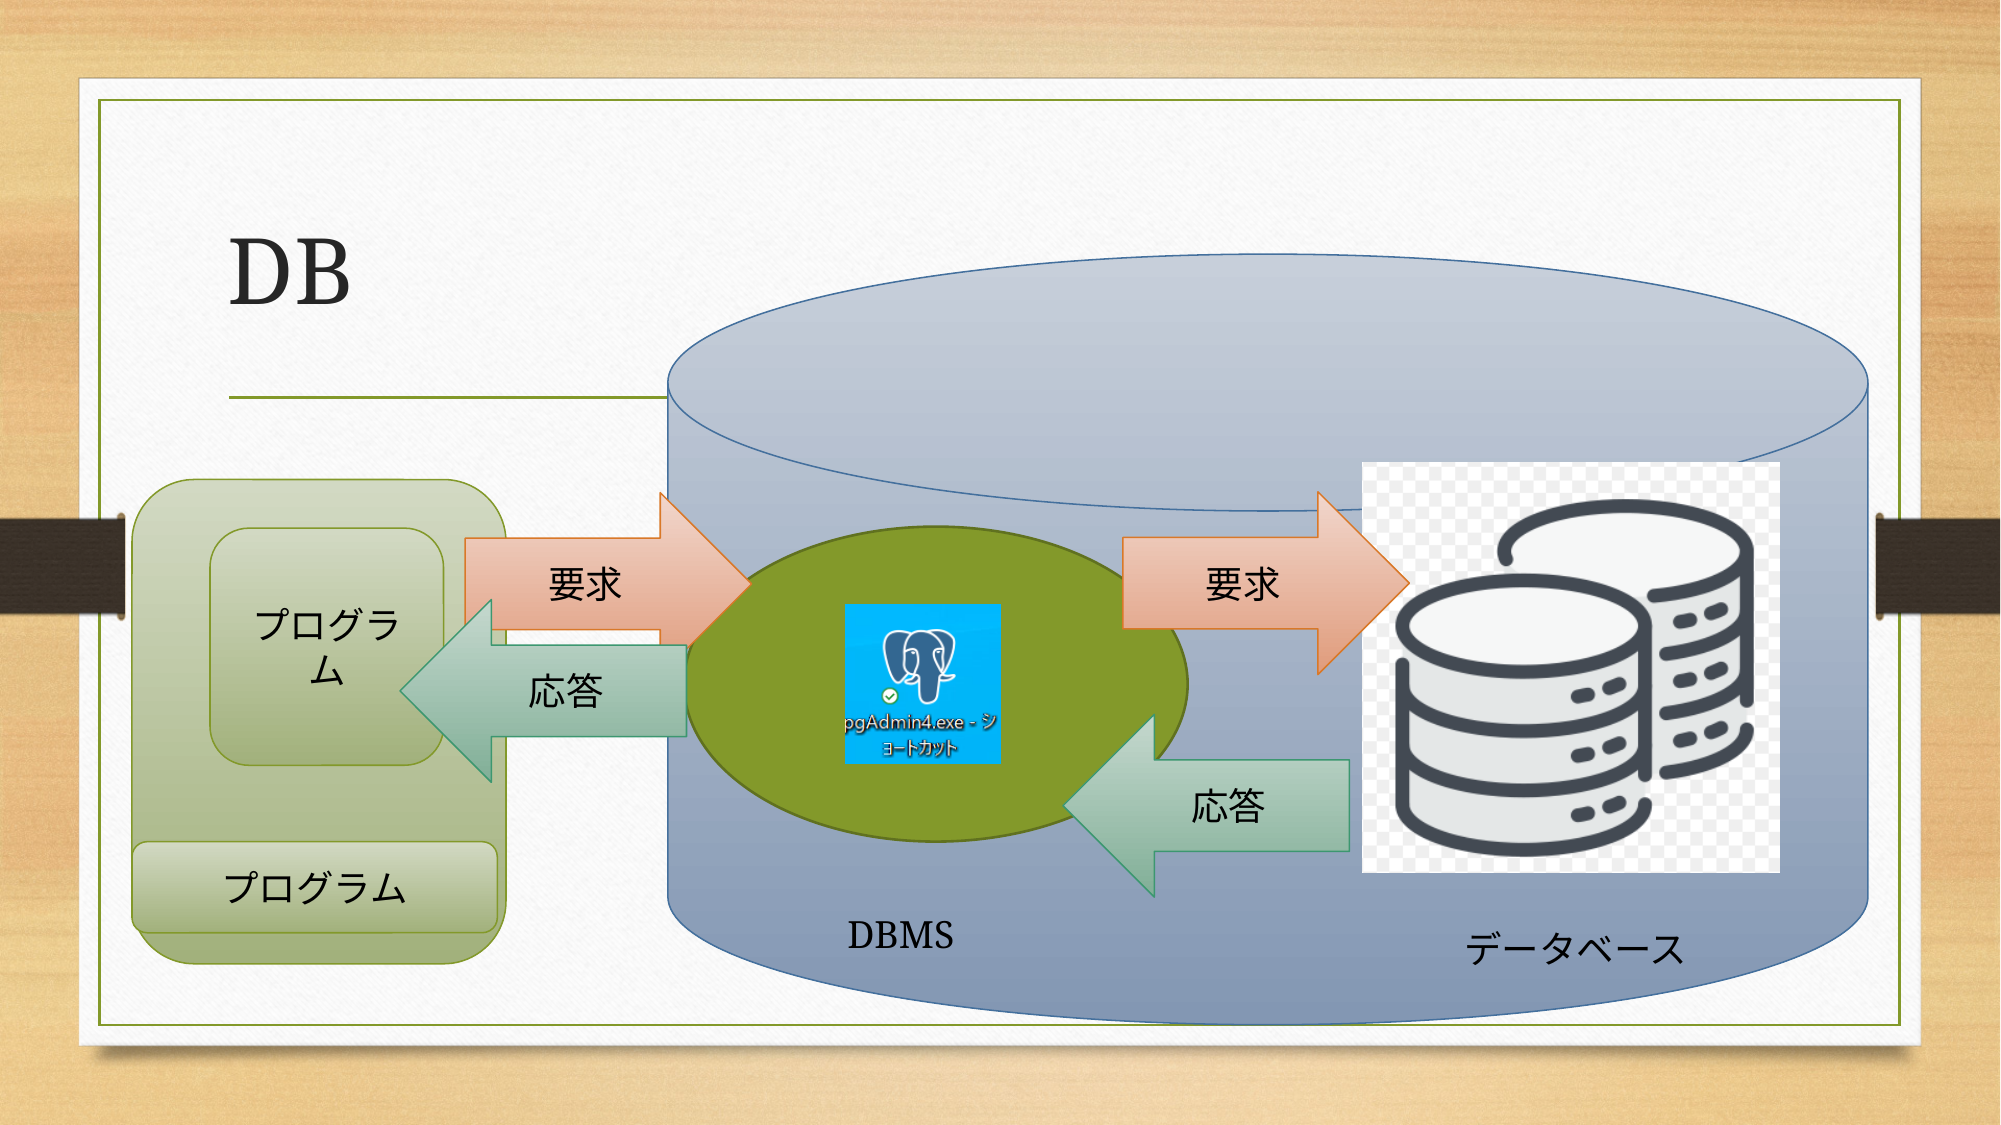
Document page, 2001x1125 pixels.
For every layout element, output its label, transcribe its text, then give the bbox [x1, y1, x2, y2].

text_box 要求 [464, 491, 753, 649]
text_box 要求 [1122, 491, 1362, 676]
text_box [688, 525, 1189, 843]
text_box プログラム [131, 840, 499, 934]
text_box [667, 317, 1869, 1026]
text_box プログラム [209, 527, 445, 767]
picture [0, 0, 2001, 1125]
text_box DBMS [832, 903, 1083, 963]
text_box 応答 [1062, 713, 1351, 898]
text_box データベース [1449, 918, 1926, 979]
text_box [131, 478, 507, 965]
text_box 応答 [399, 598, 688, 784]
title DB [212, 161, 1788, 375]
